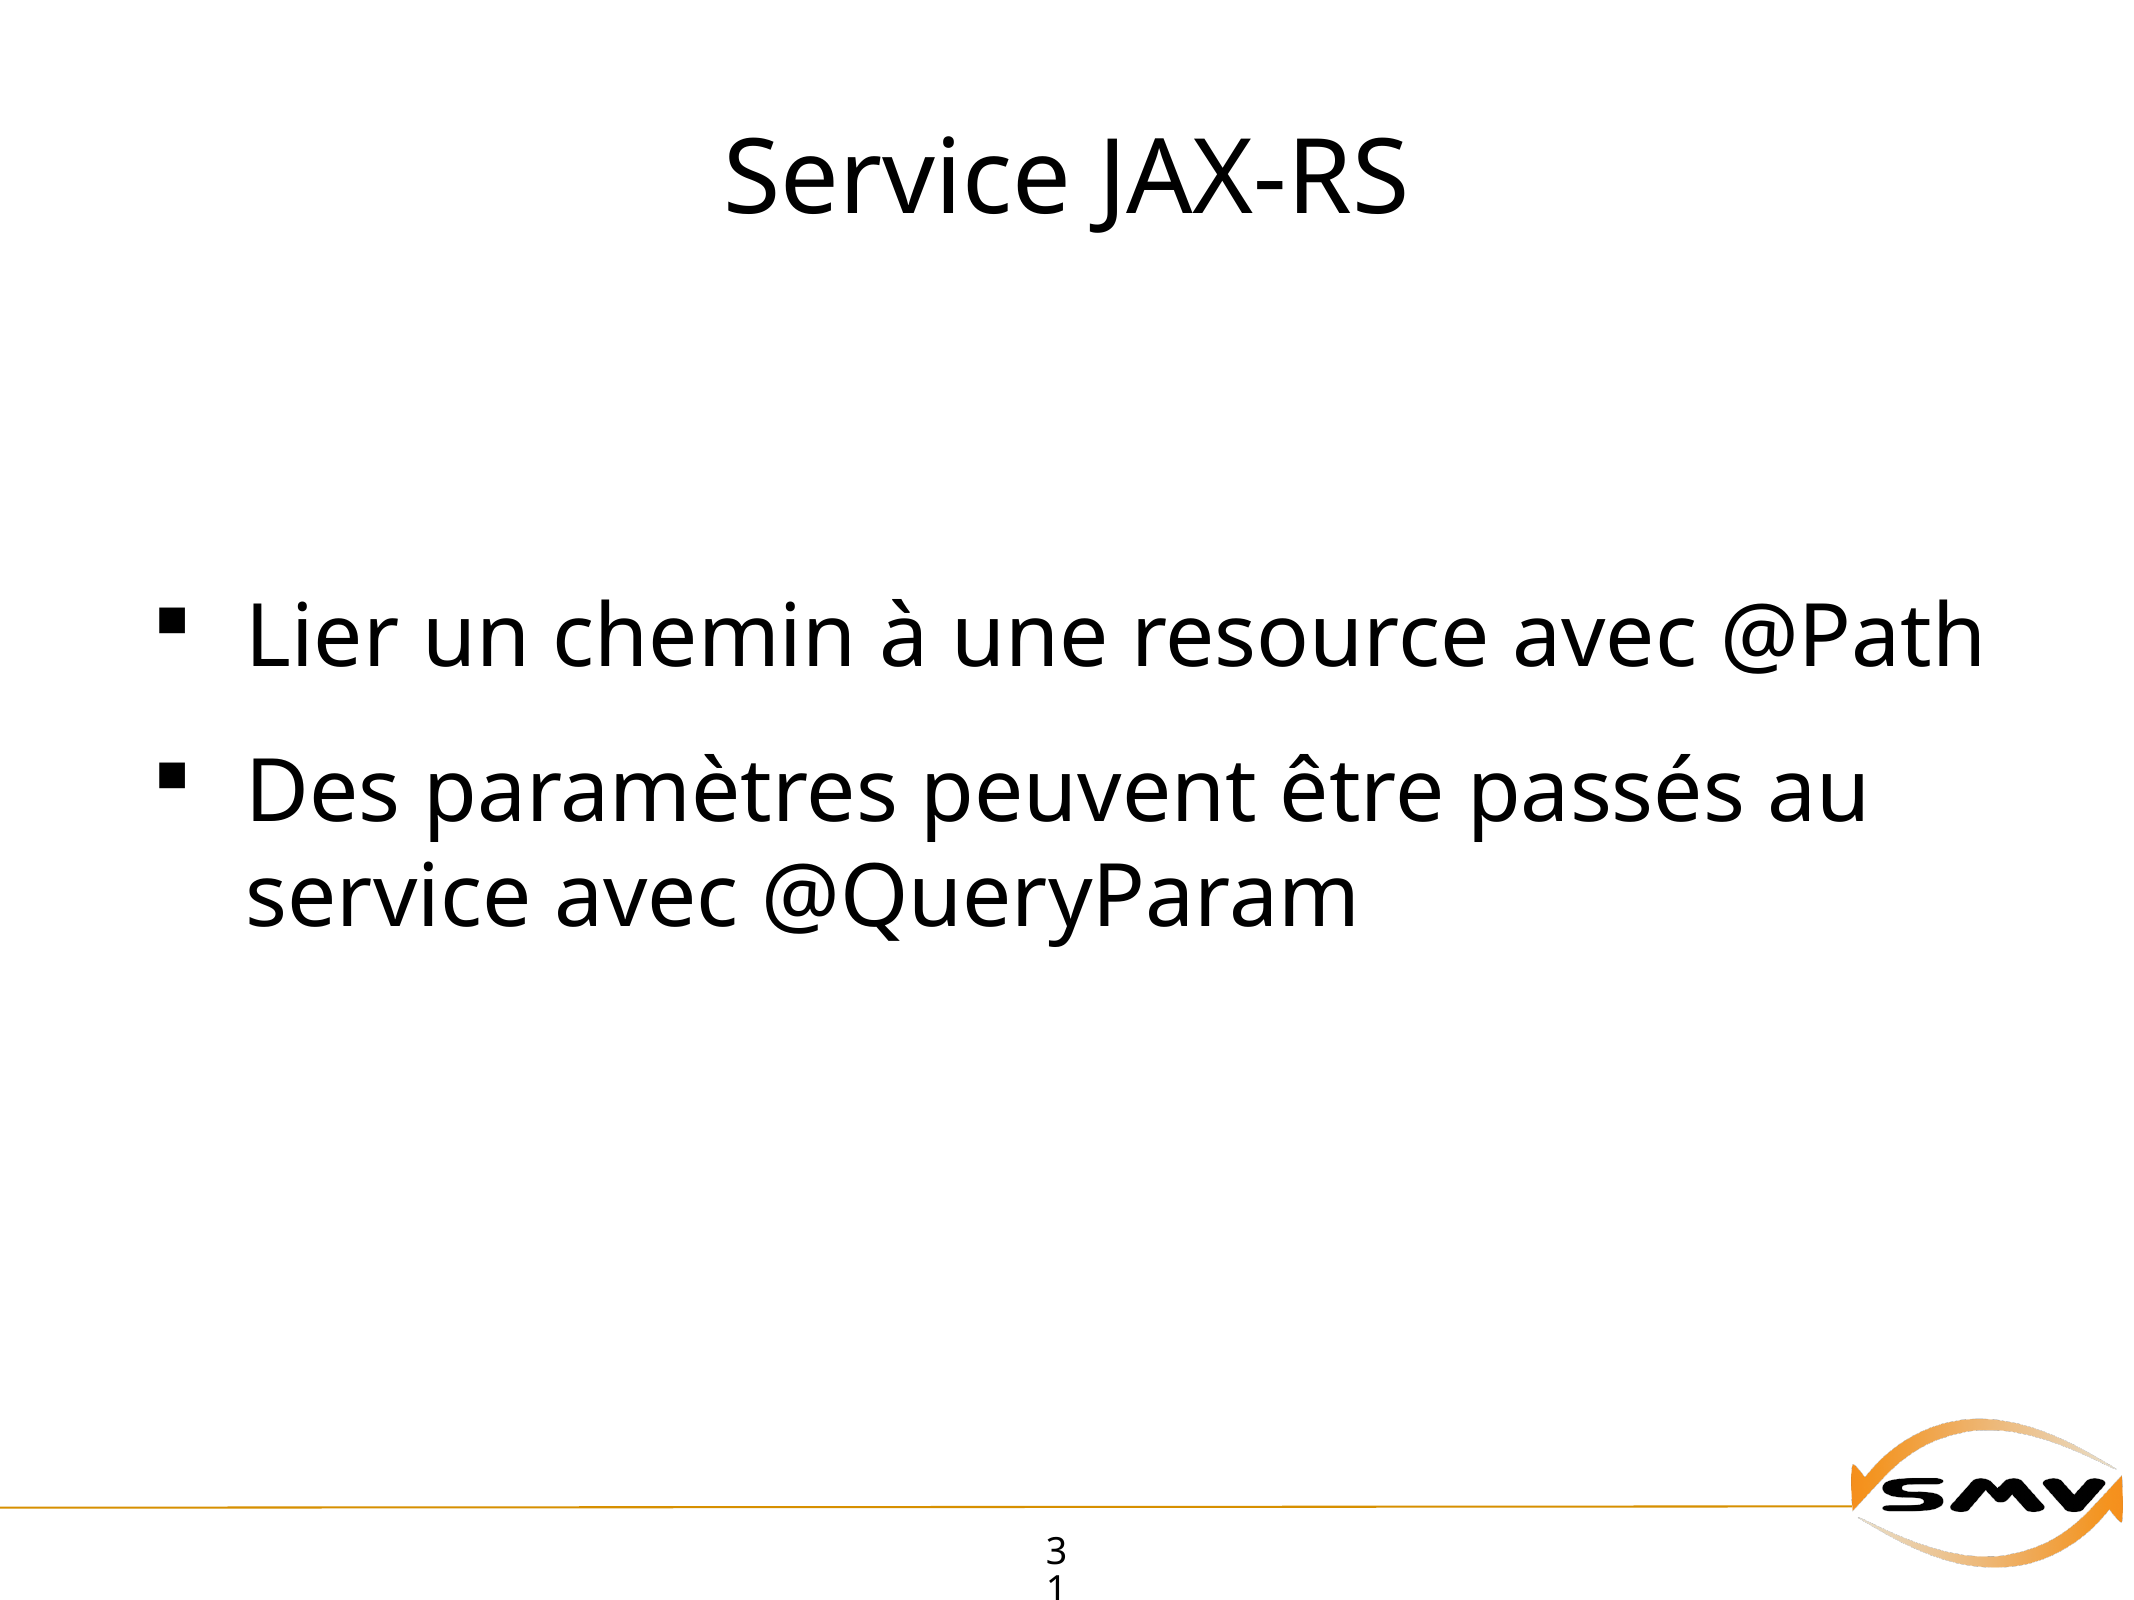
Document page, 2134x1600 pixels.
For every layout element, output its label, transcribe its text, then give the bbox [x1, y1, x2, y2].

text_box Lier un chemin à une resource avec @Path Des paramètres peuvent être passés au service avec @QueryParam [91, 410, 2106, 1269]
slide_number 31 [1036, 1518, 1095, 1580]
title Service JAX-RS [207, 41, 1926, 303]
text_box [129, 800, 1802, 1150]
picture [1851, 1416, 2123, 1588]
